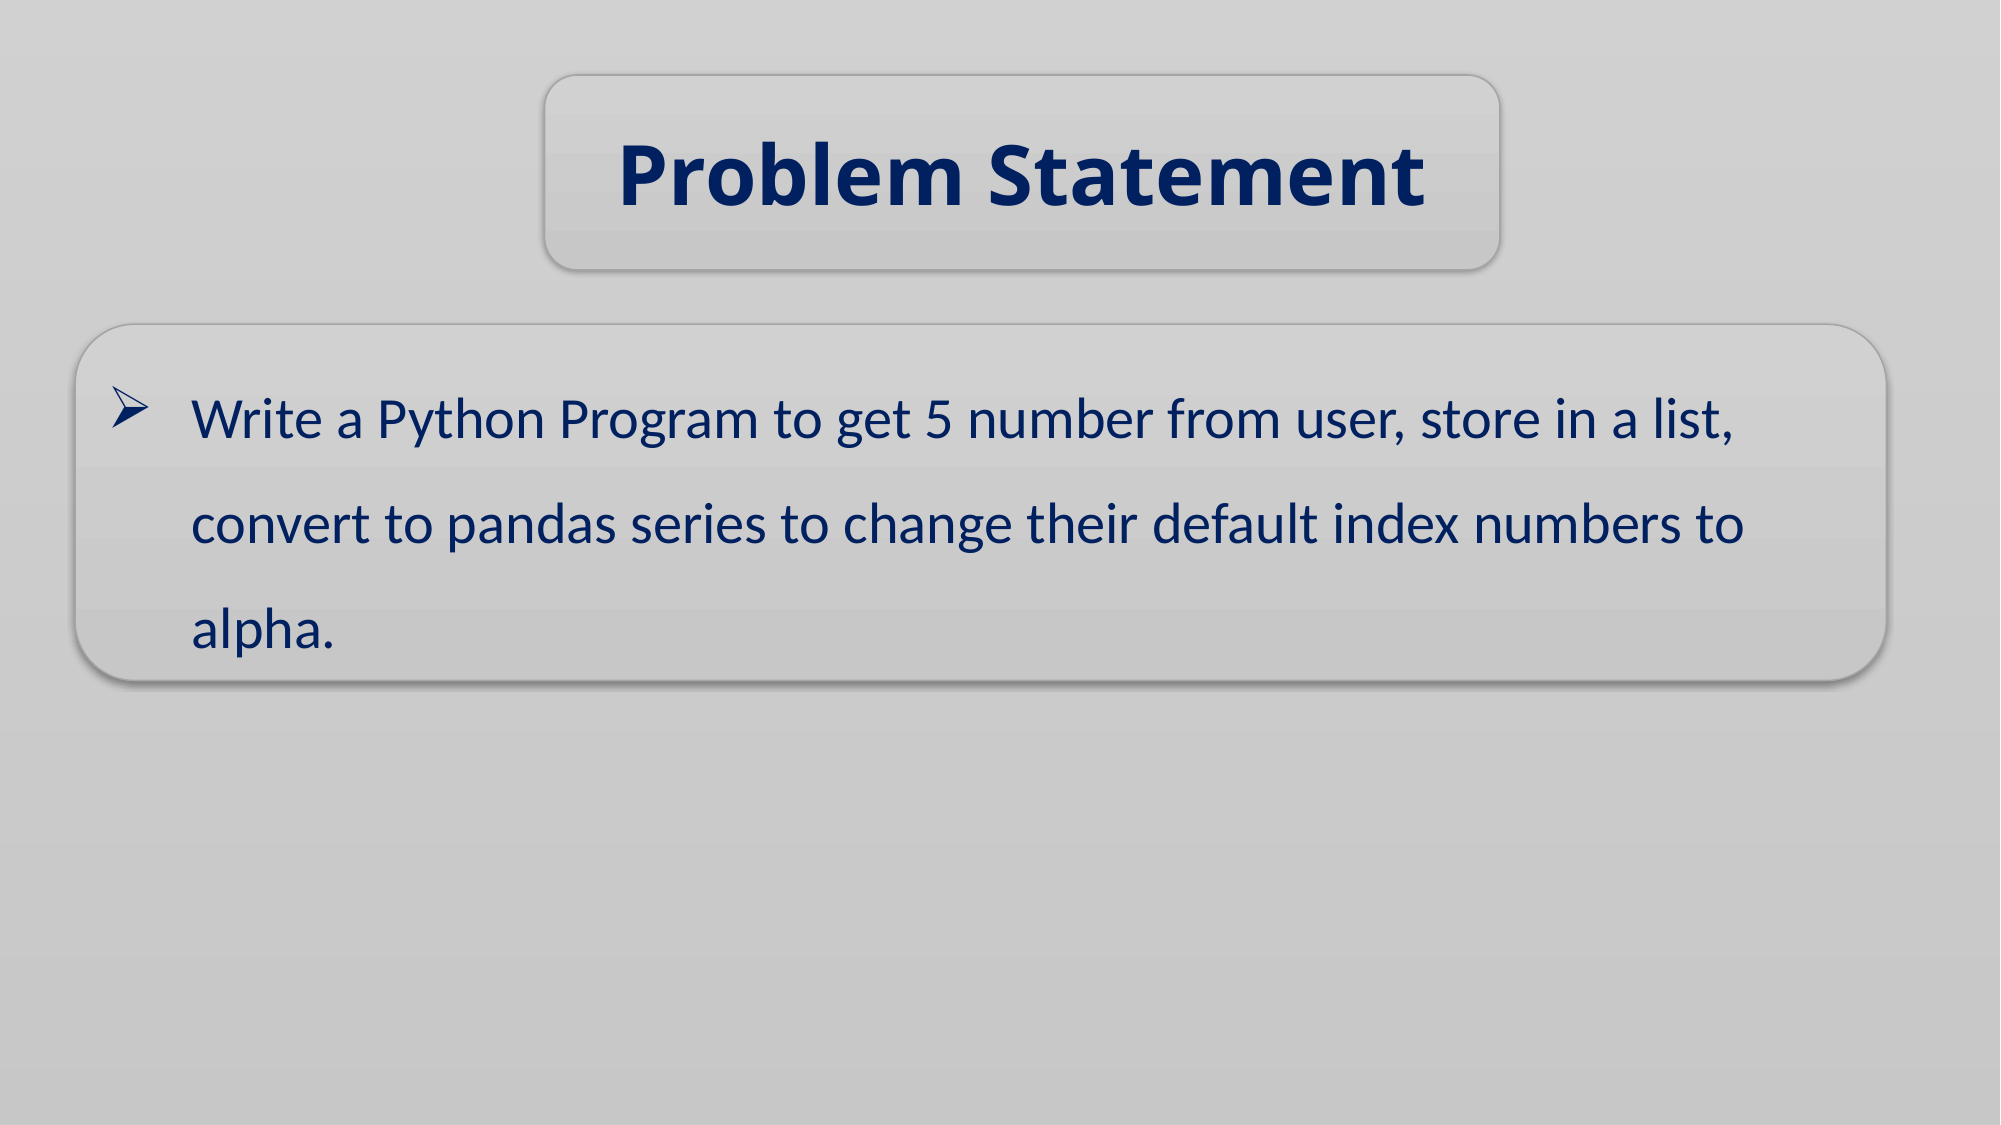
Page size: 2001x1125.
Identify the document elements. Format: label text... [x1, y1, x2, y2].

text_box Write a Python Program to get 5 number from user, store in a list, convert to pandas series to change their default index numbers to alpha. [74, 323, 1888, 682]
text_box Problem Statement [543, 74, 1501, 271]
